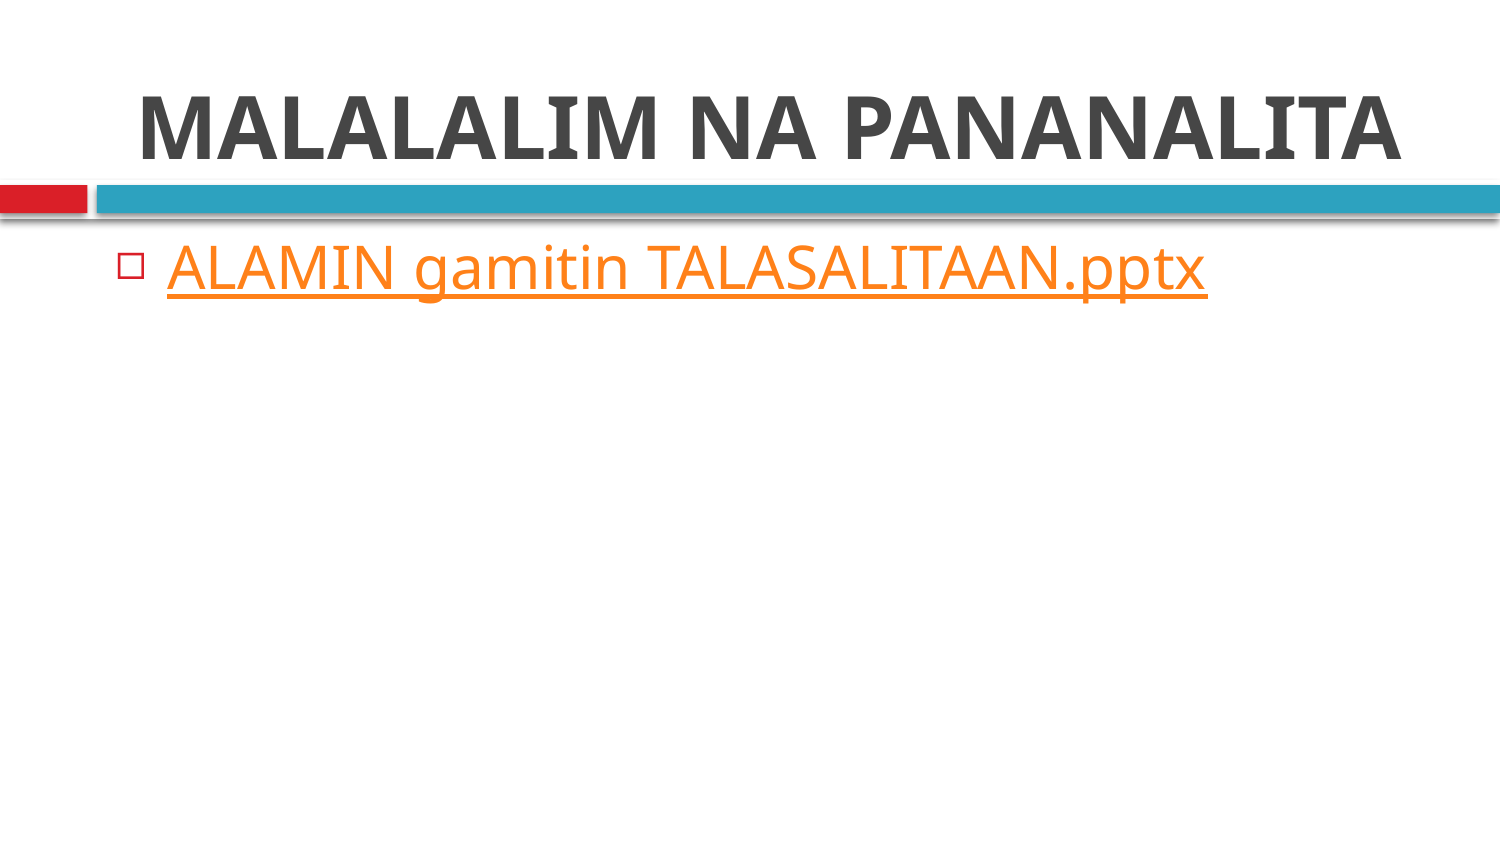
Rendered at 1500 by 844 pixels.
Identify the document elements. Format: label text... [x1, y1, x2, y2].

list ALAMIN gamitin TALASALITAAN.pptx [99, 221, 1438, 760]
title MALALALIM NA PANANALITA [99, 19, 1438, 185]
